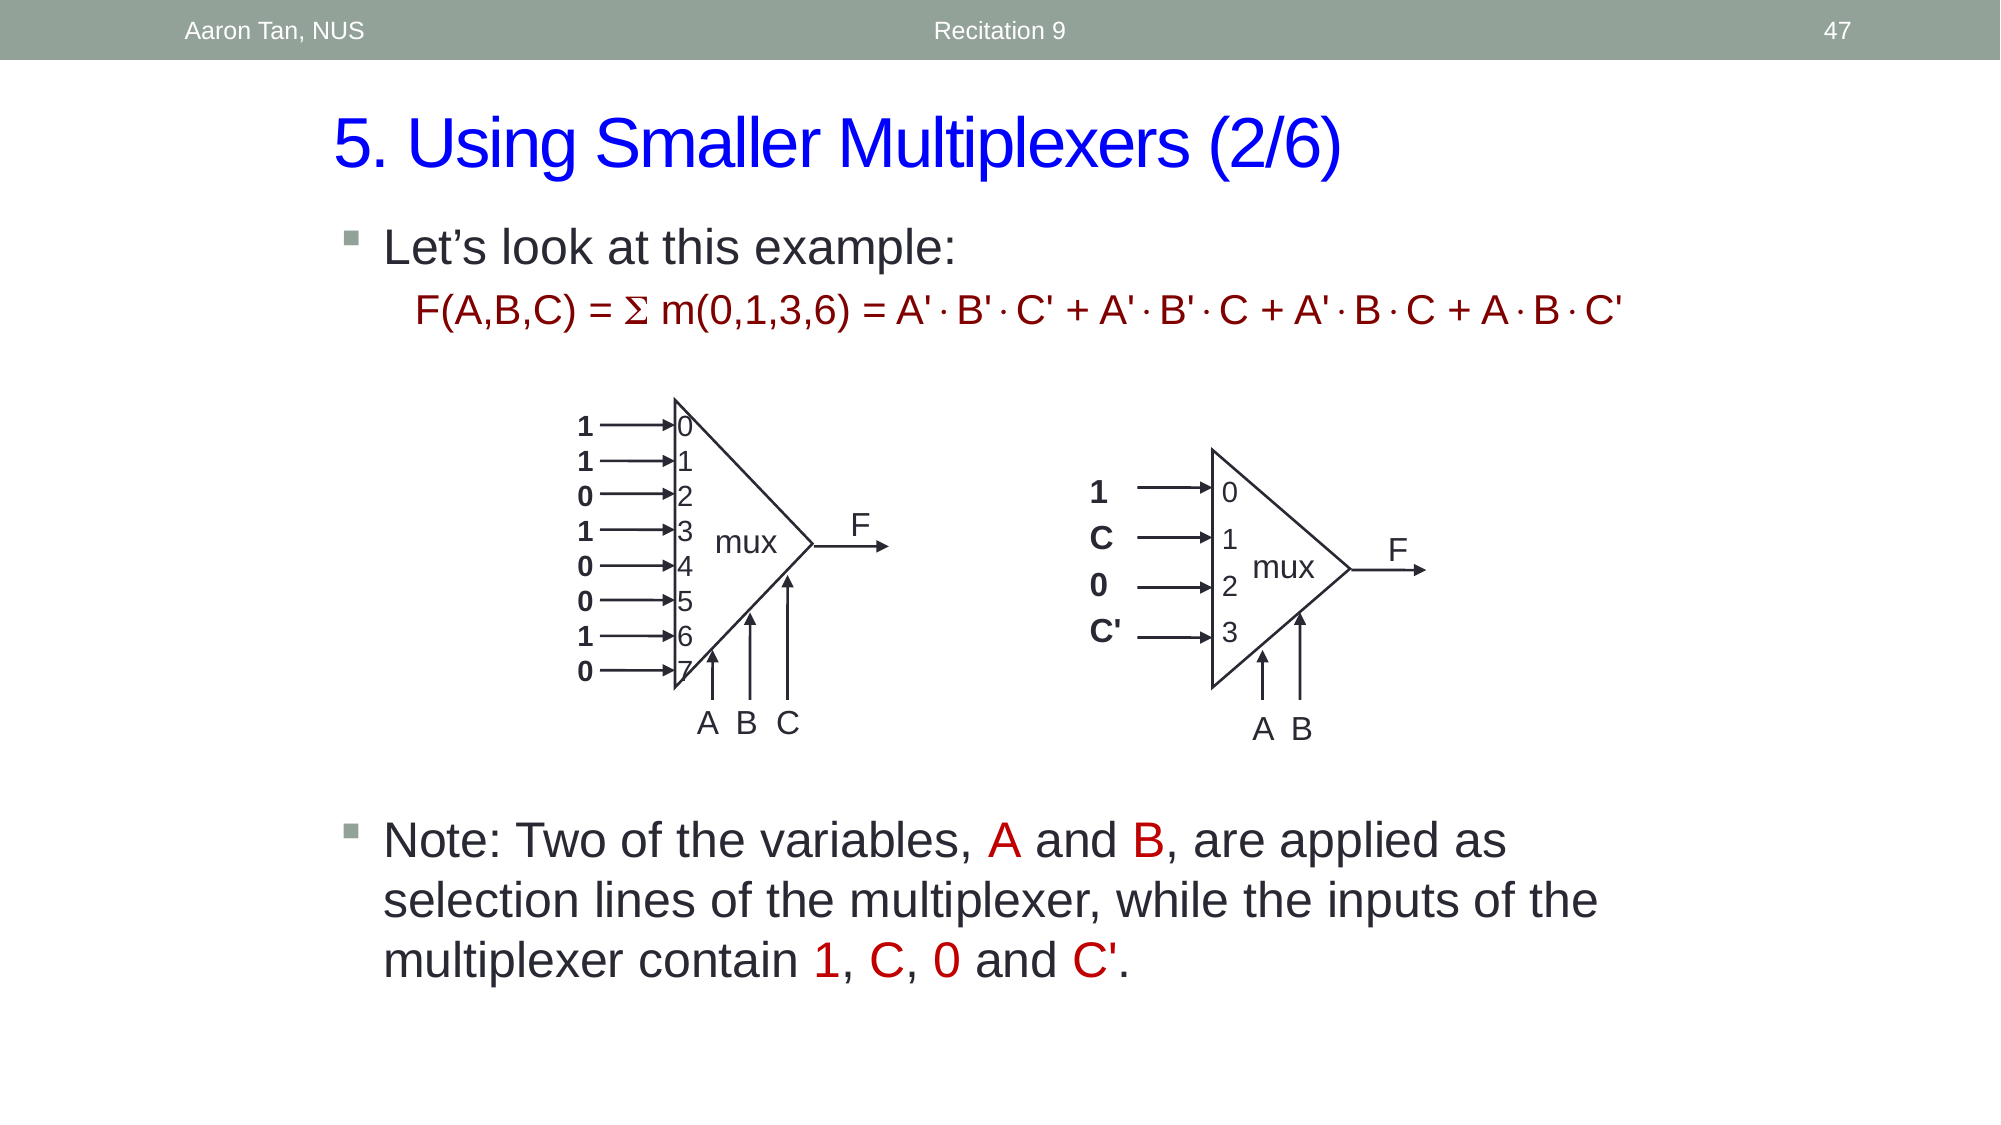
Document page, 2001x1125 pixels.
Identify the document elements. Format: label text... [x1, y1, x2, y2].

slide_number 47 [1725, 3, 1867, 57]
slide_number Aaron Tan, NUS [169, 3, 645, 57]
text_box Note: Two of the variables, A and B, are applied as selection lines of the multiplexer, while the inputs of the multiplexer contain 1, C, 0 and C'. [324, 799, 1675, 1013]
title 5. Using Smaller Multiplexers (2/6) [318, 86, 1700, 192]
text_box Let’s look at this example: F(A,B,C) = S m(0,1,3,6) = A'B'C' + A'B'C + A'BC + ABC' [324, 206, 1675, 375]
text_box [562, 399, 889, 750]
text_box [1074, 449, 1427, 756]
footer Recitation 9 [645, 3, 1547, 57]
